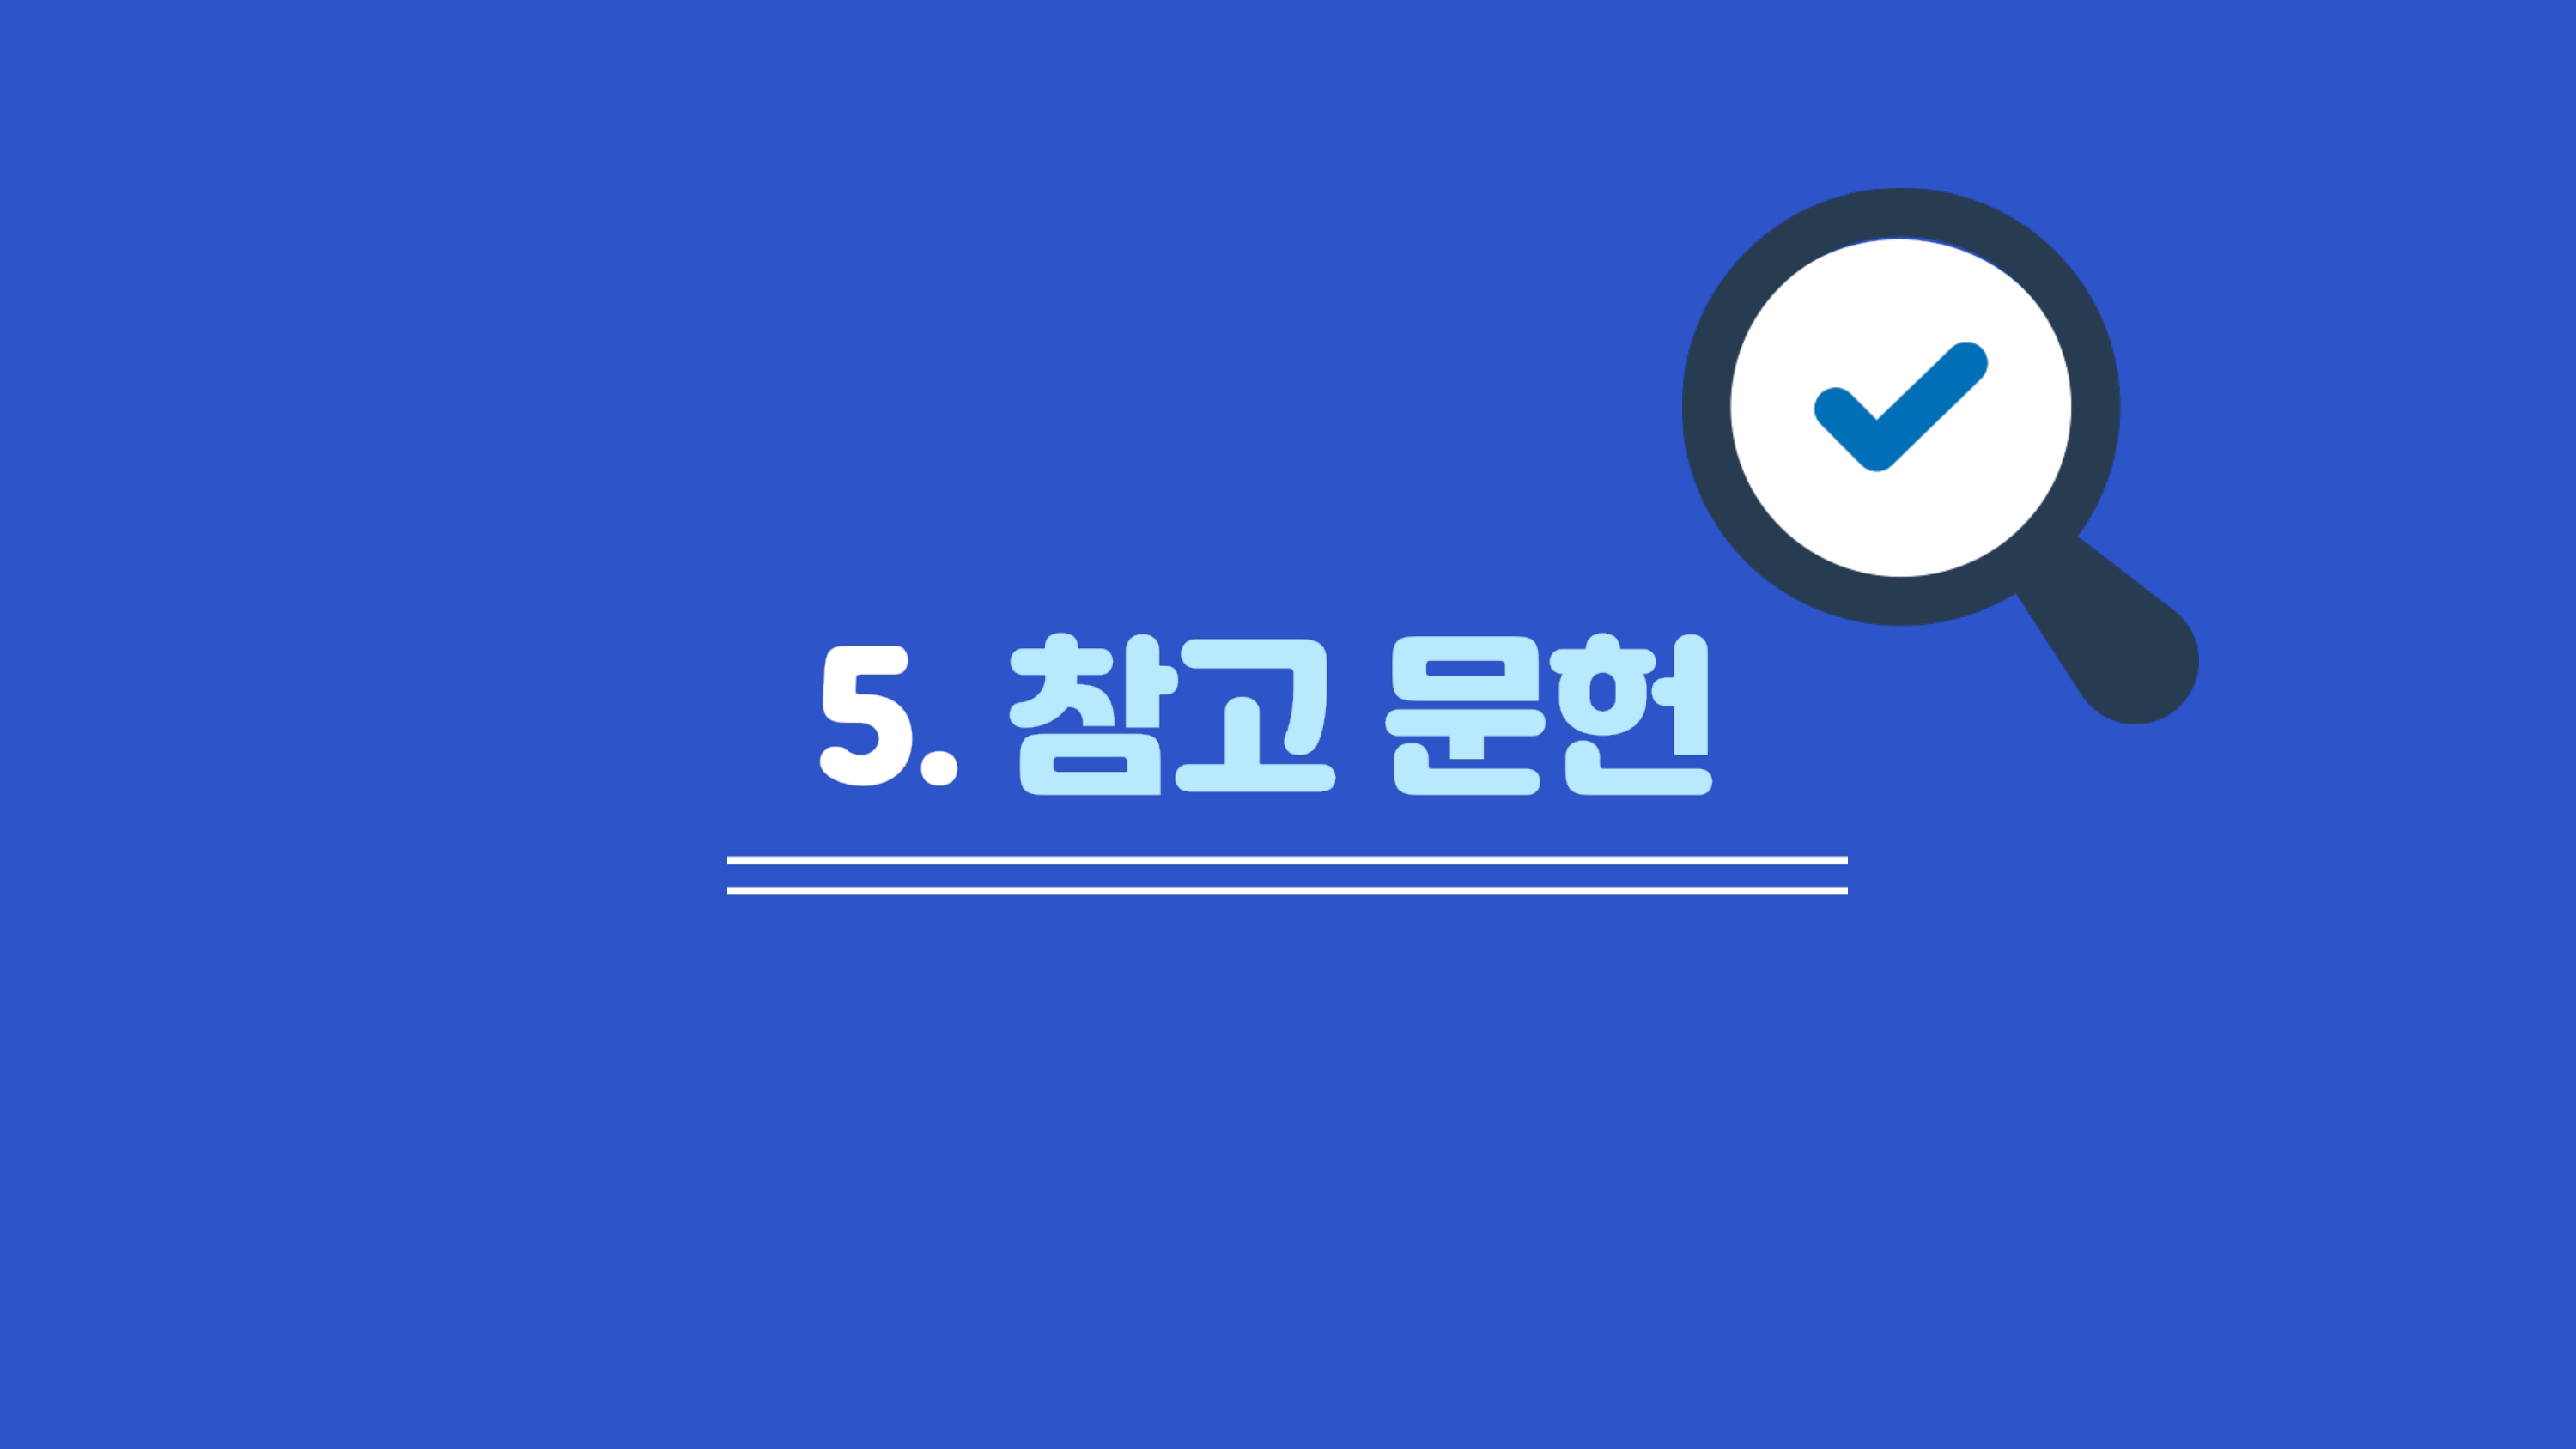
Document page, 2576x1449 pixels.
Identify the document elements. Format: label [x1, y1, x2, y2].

text_box [727, 875, 1849, 907]
picture [564, 572, 1793, 874]
text_box [727, 844, 1849, 875]
text_box [1682, 188, 2199, 724]
